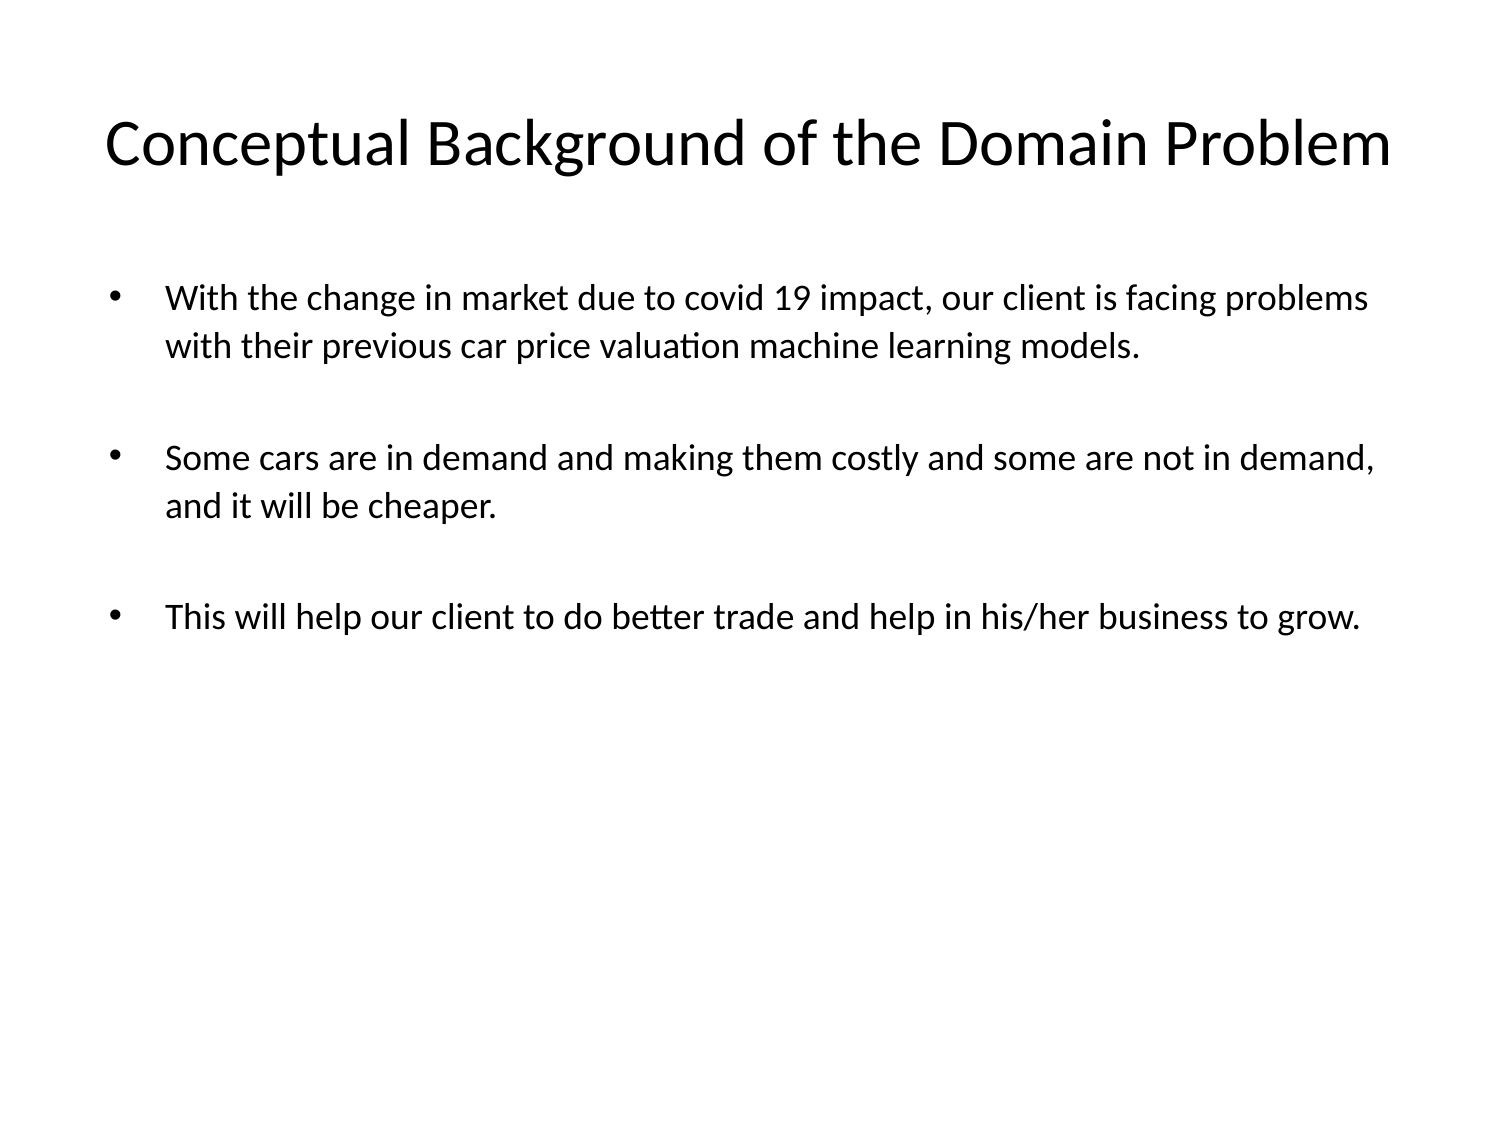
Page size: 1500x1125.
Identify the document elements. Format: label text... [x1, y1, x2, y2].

list With the change in market due to covid 19 impact, our client is facing problems with their previous car price valuation machine learning models. Some cars are in demand and making them costly and some are not in demand, and it will be cheaper. This will help our client to do better trade and help in his/her business to grow. [75, 262, 1425, 738]
title Conceptual Background of the Domain Problem [75, 45, 1425, 233]
